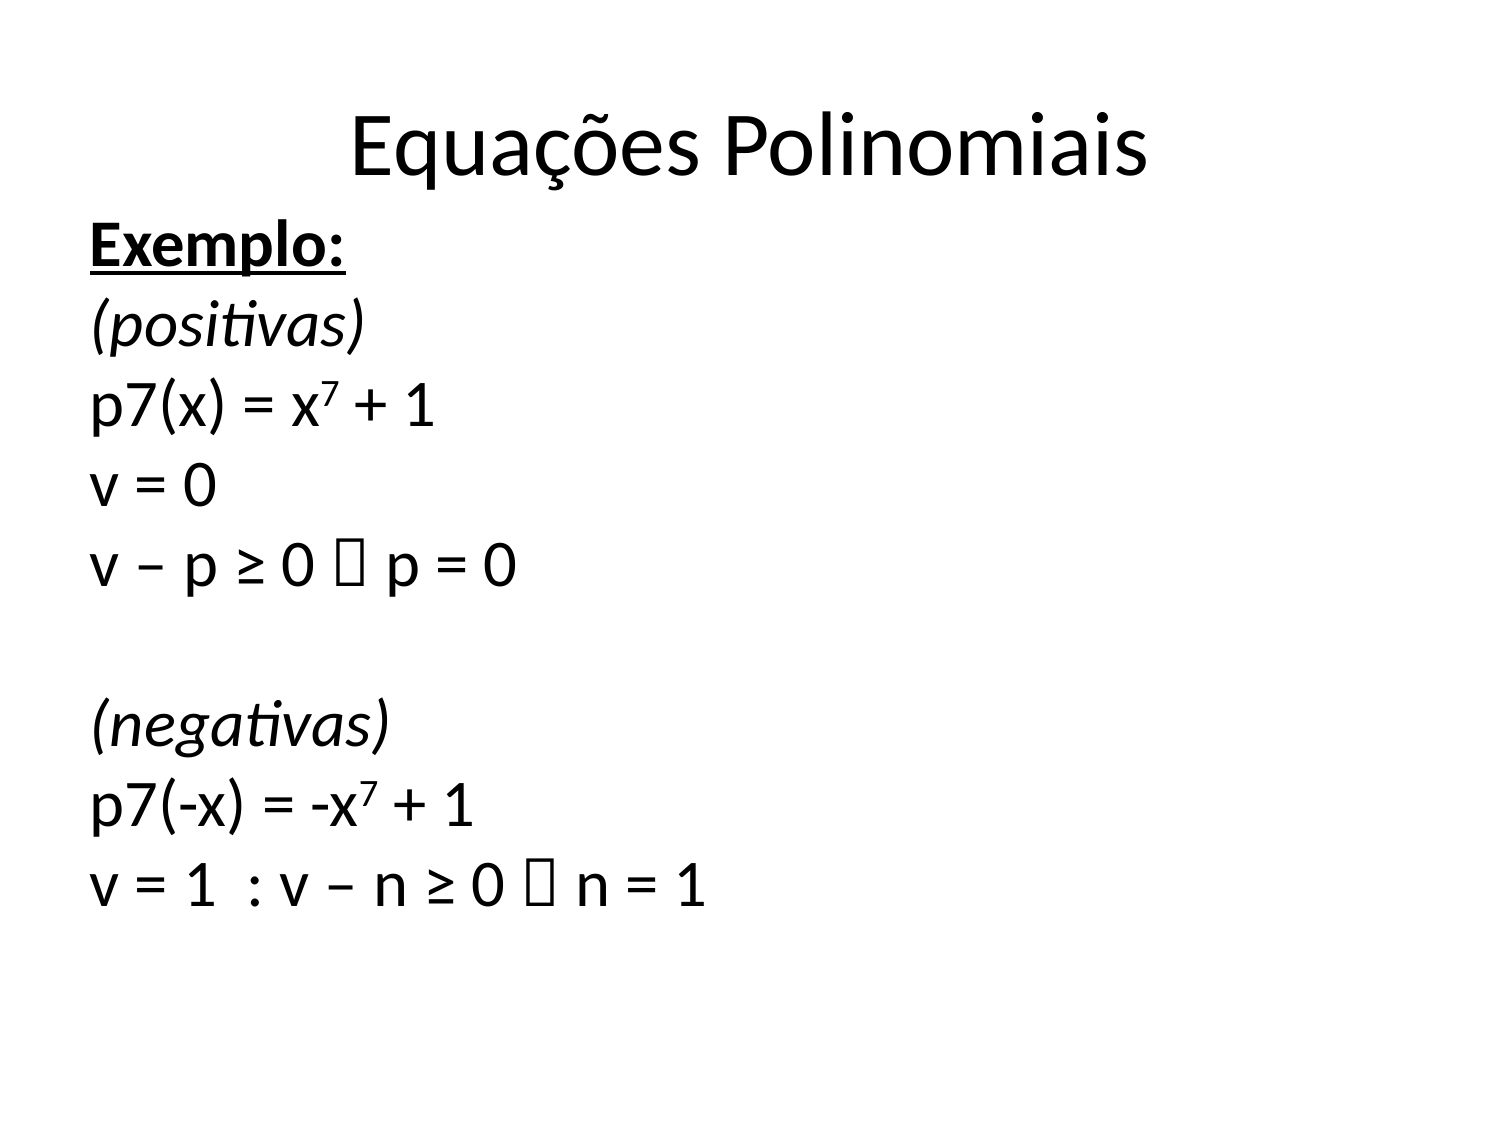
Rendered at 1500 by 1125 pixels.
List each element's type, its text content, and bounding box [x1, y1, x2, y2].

text_box Exemplo: (positivas) p7(x) = x7 + 1 v = 0 v – p ≥ 0  p = 0 (negativas) p7(-x) = -x7 + 1 v = 1 : v – n ≥ 0  n = 1 [74, 192, 1425, 1007]
title Equações Polinomiais [75, 45, 1425, 192]
